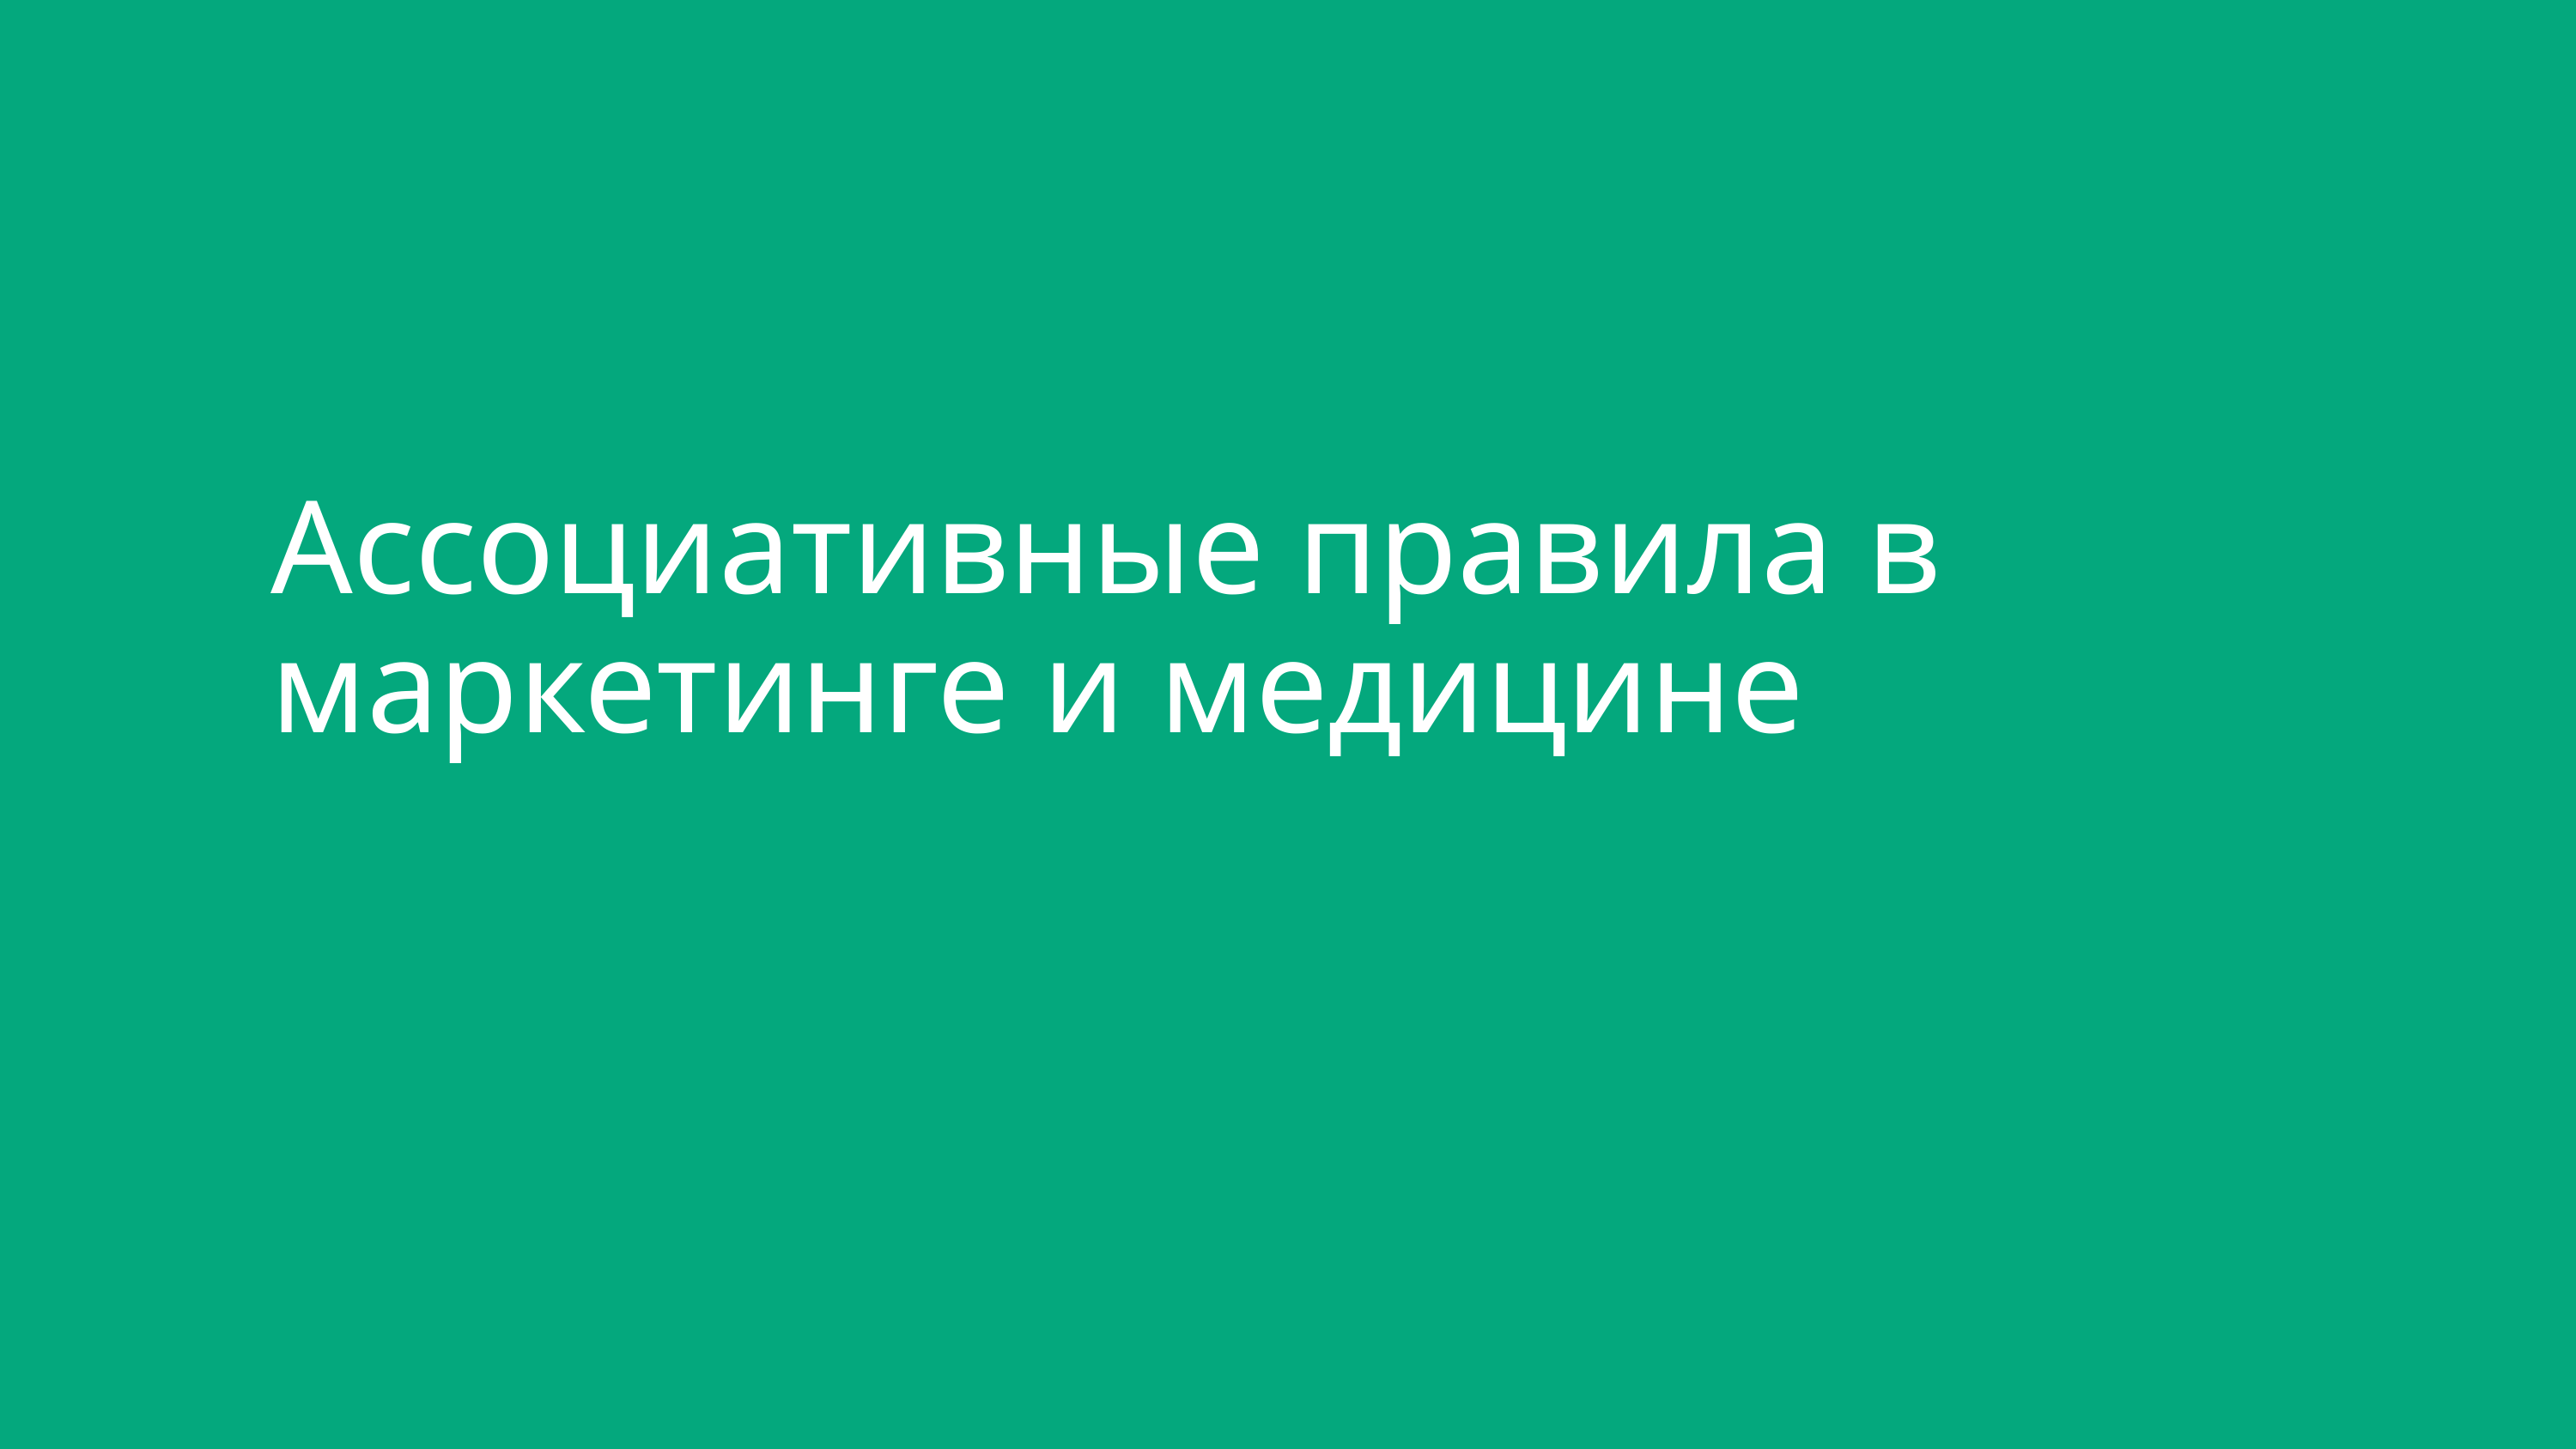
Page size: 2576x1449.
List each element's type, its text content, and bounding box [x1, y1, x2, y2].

title Ассоциативные правила в маркетинге и медицине [270, 466, 2432, 761]
